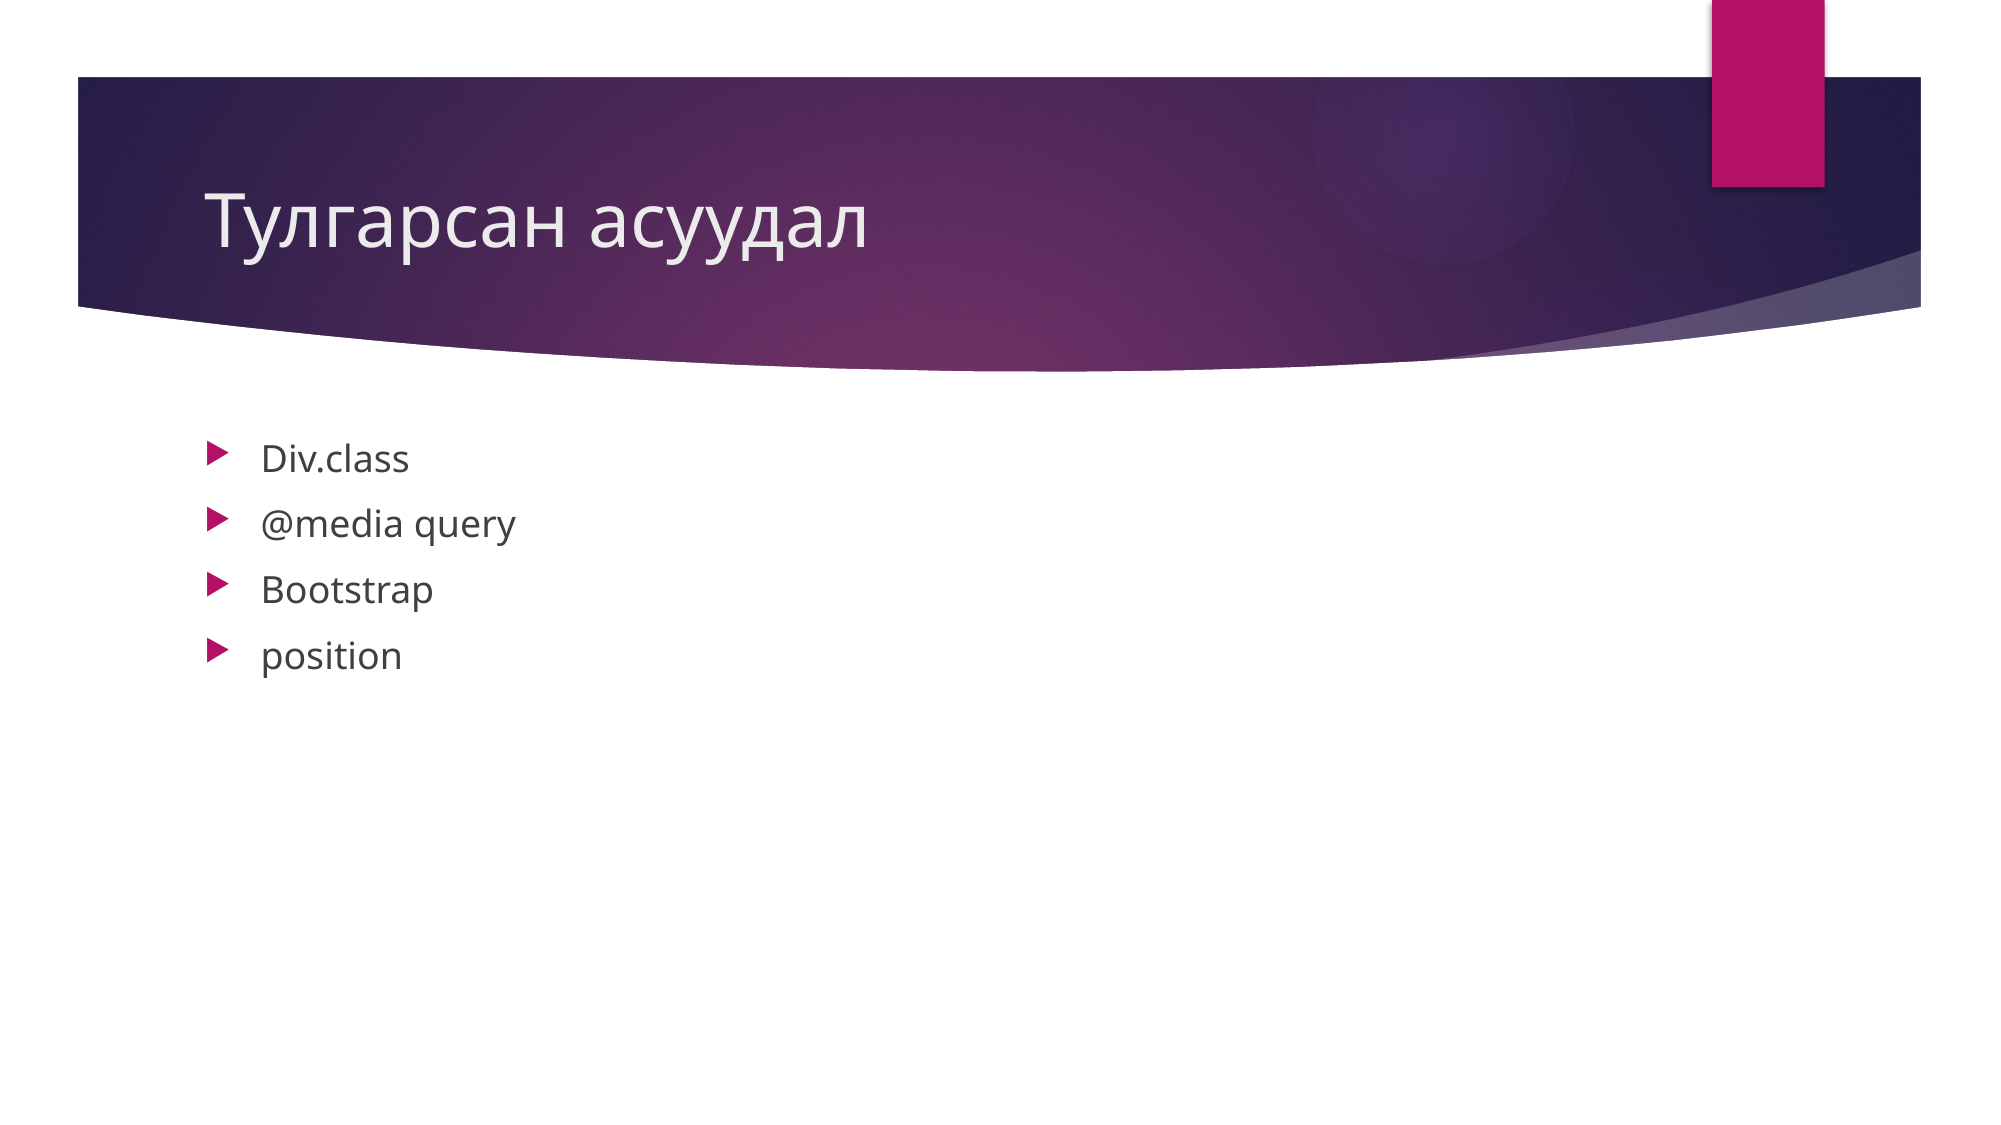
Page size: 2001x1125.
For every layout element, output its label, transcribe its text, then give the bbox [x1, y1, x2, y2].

title Тулгарсан асуудал [189, 159, 1627, 276]
list Div.class @media query Bootstrap position [189, 427, 1638, 988]
